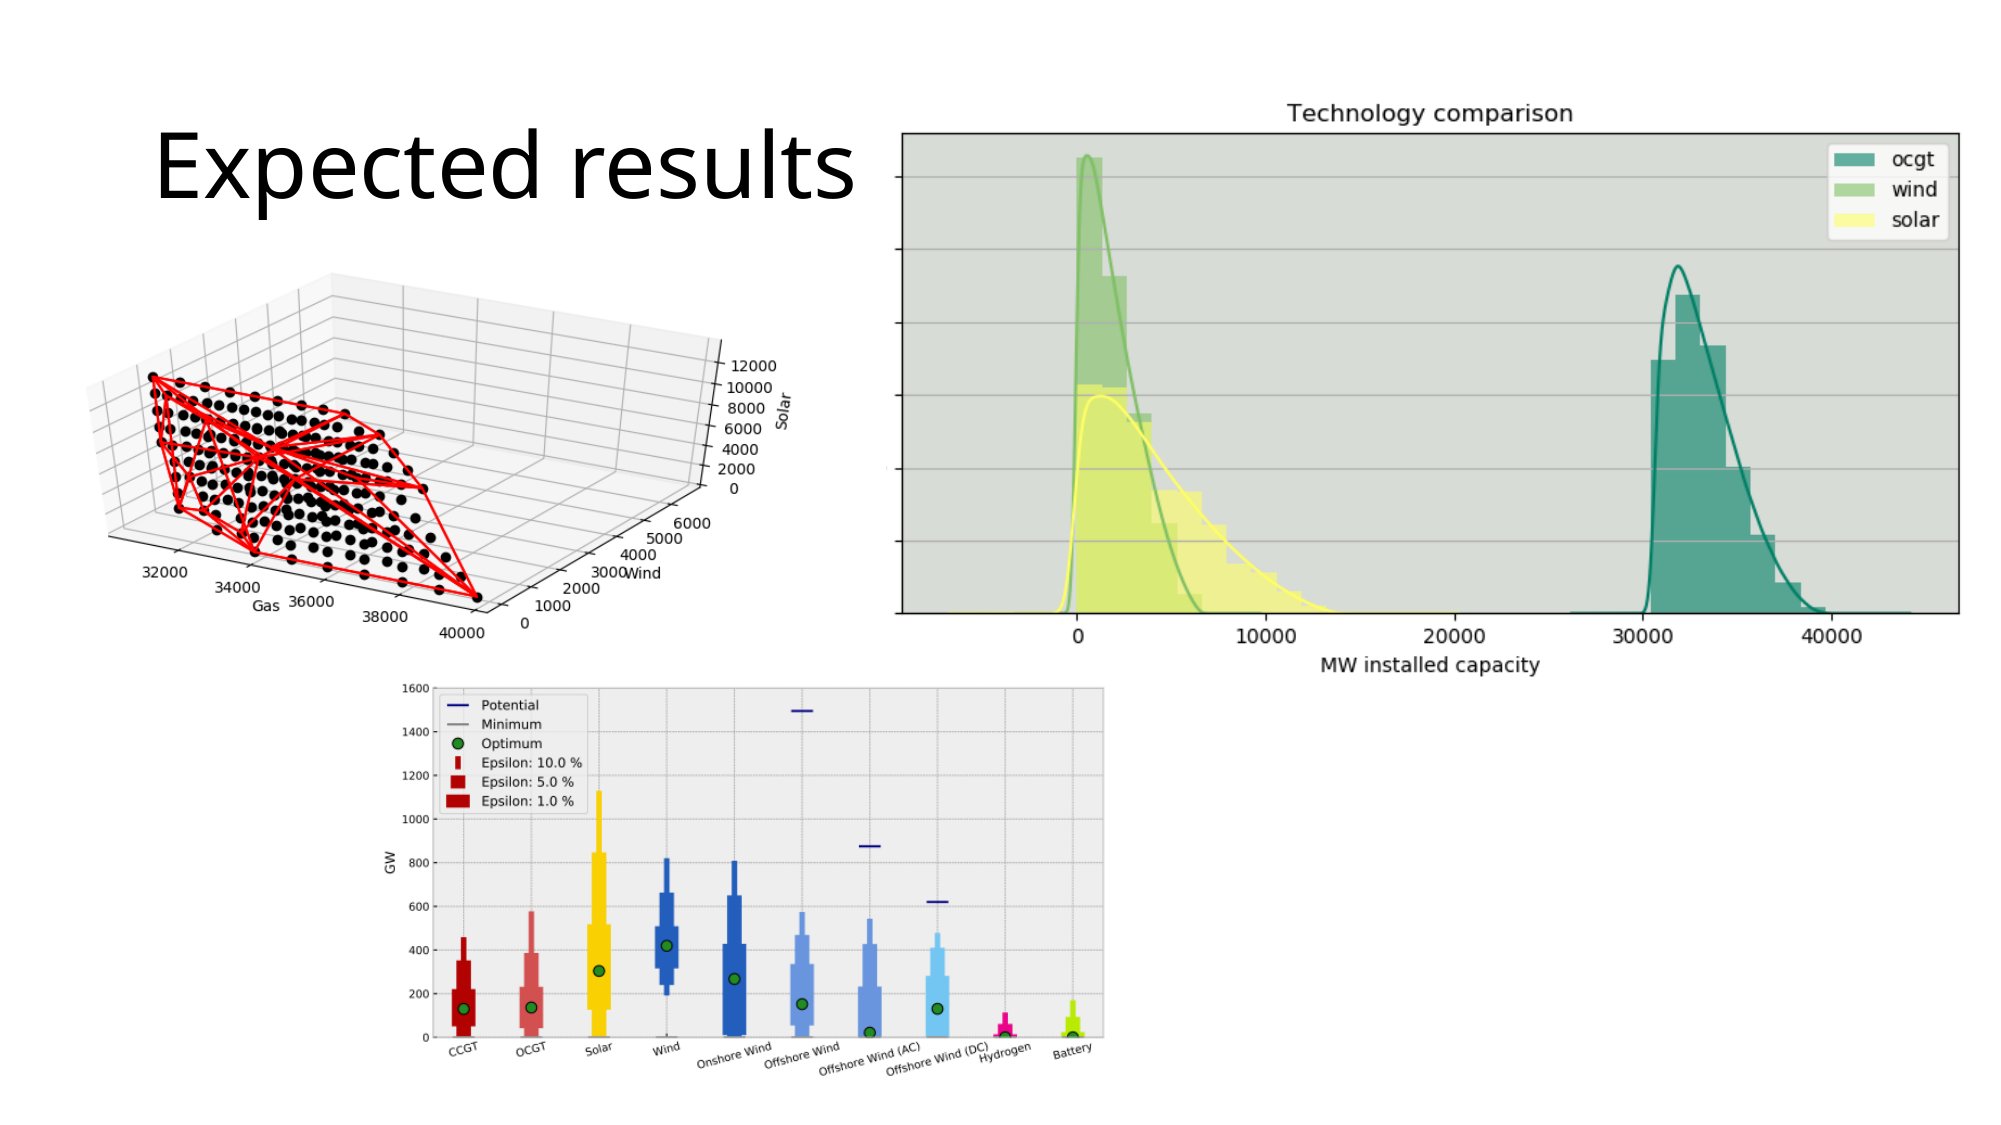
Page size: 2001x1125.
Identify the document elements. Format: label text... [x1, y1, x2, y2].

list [43, 227, 839, 660]
picture [379, 97, 1986, 1093]
title Expected results [137, 59, 1863, 278]
